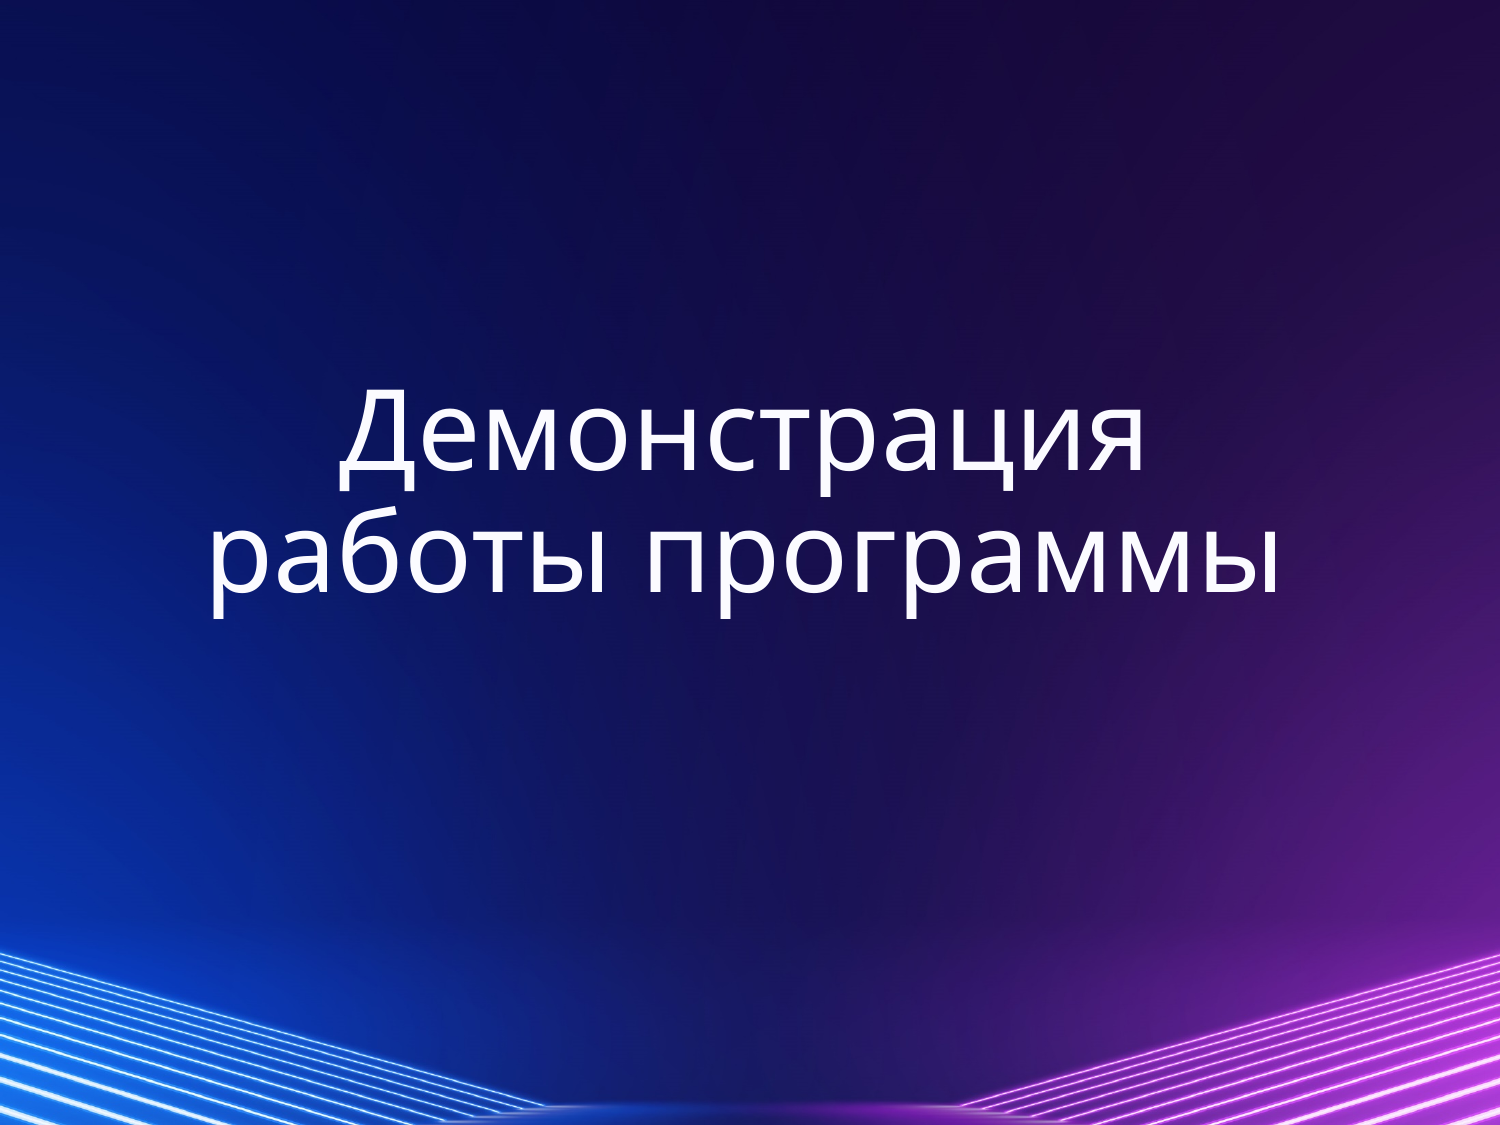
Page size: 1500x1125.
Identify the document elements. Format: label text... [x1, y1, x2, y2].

text_box Демонстрация работы программы [182, 365, 1308, 638]
picture [0, 0, 1500, 1125]
